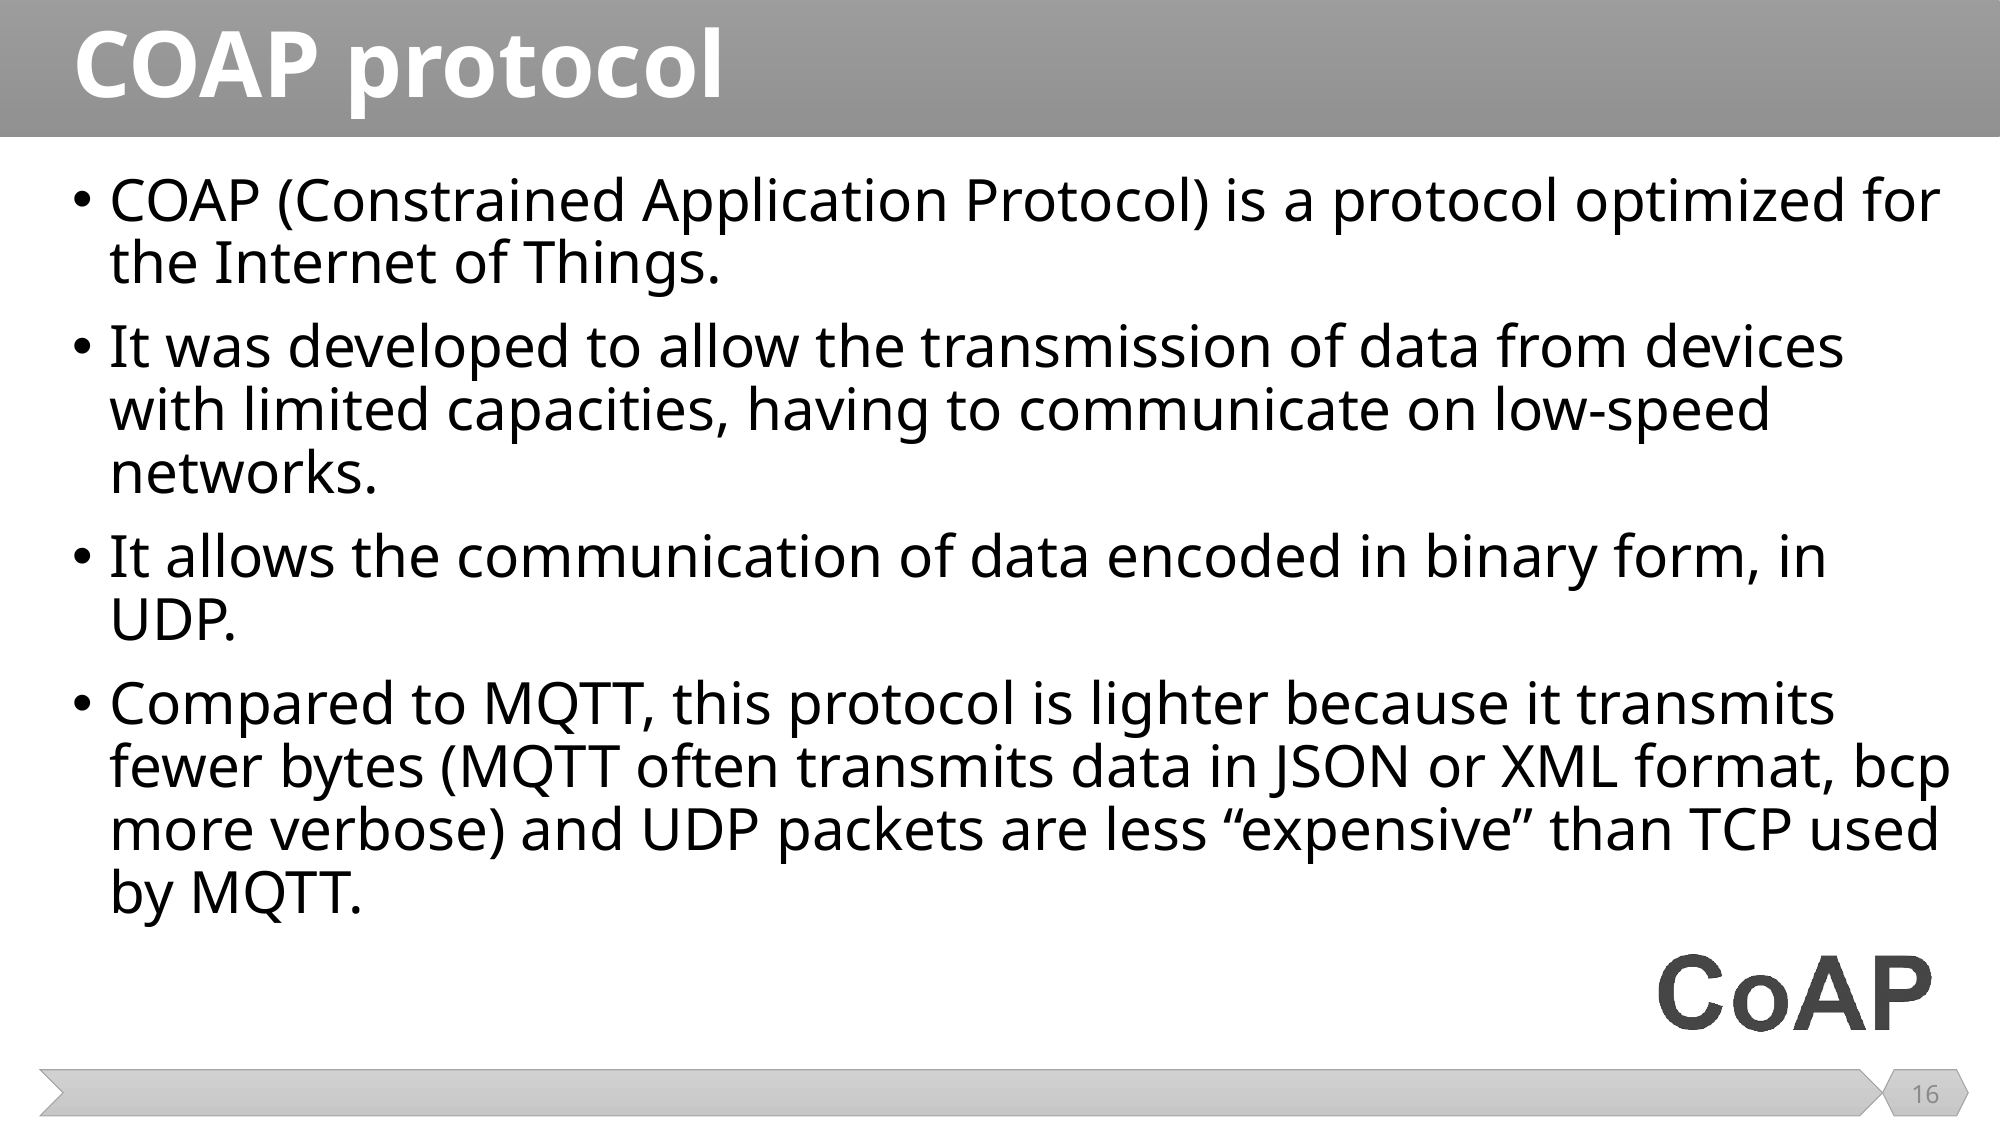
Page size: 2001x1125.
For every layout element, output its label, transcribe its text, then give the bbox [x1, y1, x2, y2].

title COAP protocol [56, 0, 1969, 137]
list COAP (Constrained Application Protocol) is a protocol optimized for the Internet of Things. It was developed to allow the transmission of data from devices with limited capacities, having to communicate on low-speed networks. It allows the communication of data encoded in binary form, in UDP. Compared to MQTT, this protocol is lighter because it transmits fewer bytes (MQTT often transmits data in JSON or XML format, bcp more verbose) and UDP packets are less “expensive” than TCP used by MQTT. [56, 163, 1969, 1061]
slide_number 16 [1882, 1065, 1969, 1125]
picture [1639, 912, 1946, 1066]
